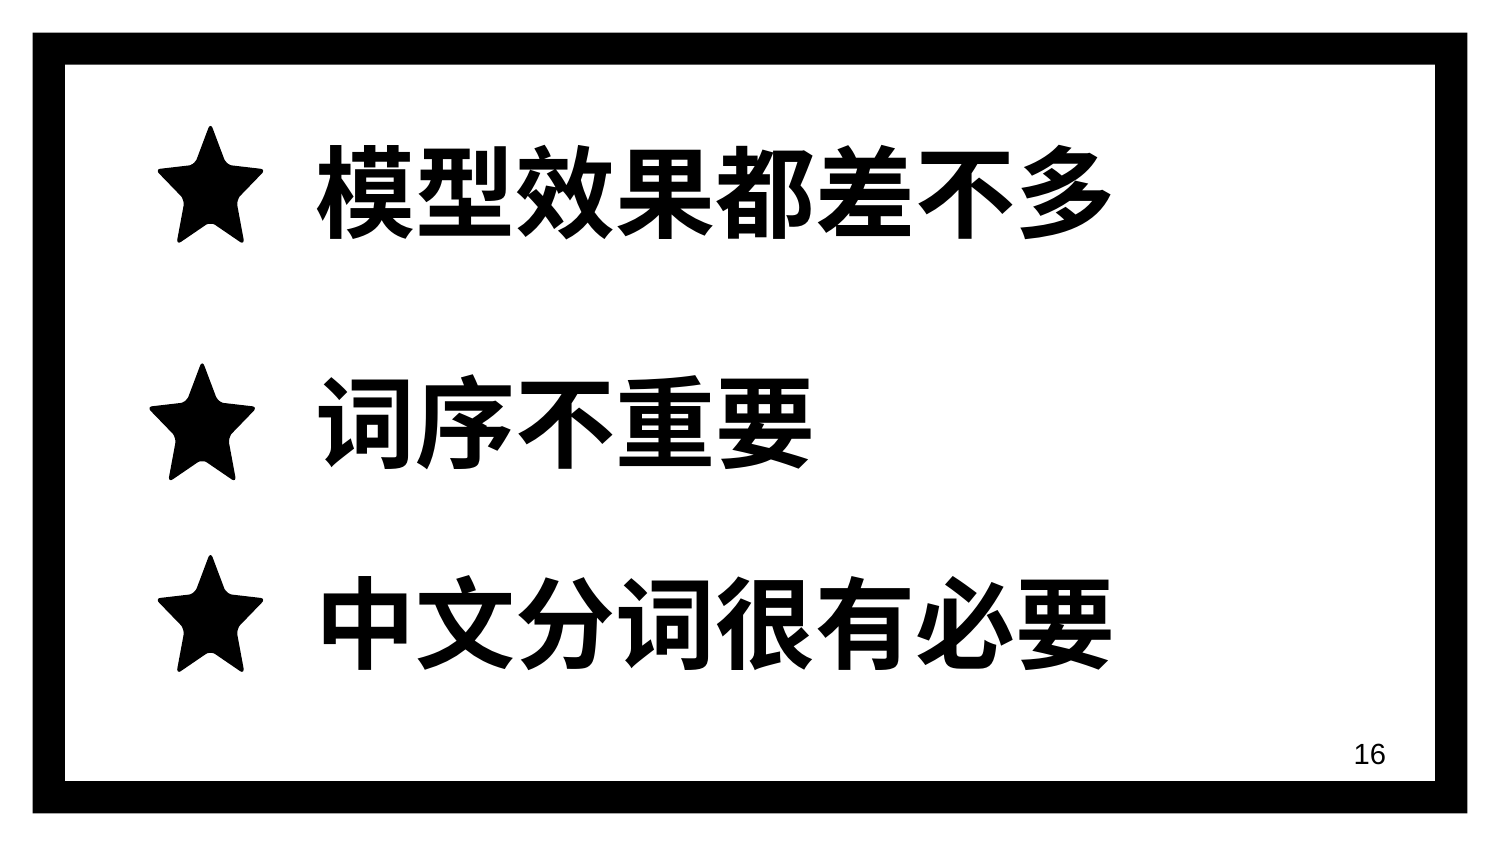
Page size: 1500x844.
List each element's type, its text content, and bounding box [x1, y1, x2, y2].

slide_number ‹#› [1338, 720, 1429, 786]
title 词序不重要 [300, 348, 845, 496]
text_box [149, 363, 255, 481]
title 中文分词很有必要 [300, 550, 1144, 697]
text_box [157, 555, 264, 672]
title 模型效果都差不多 [300, 118, 1151, 266]
text_box [157, 125, 264, 243]
